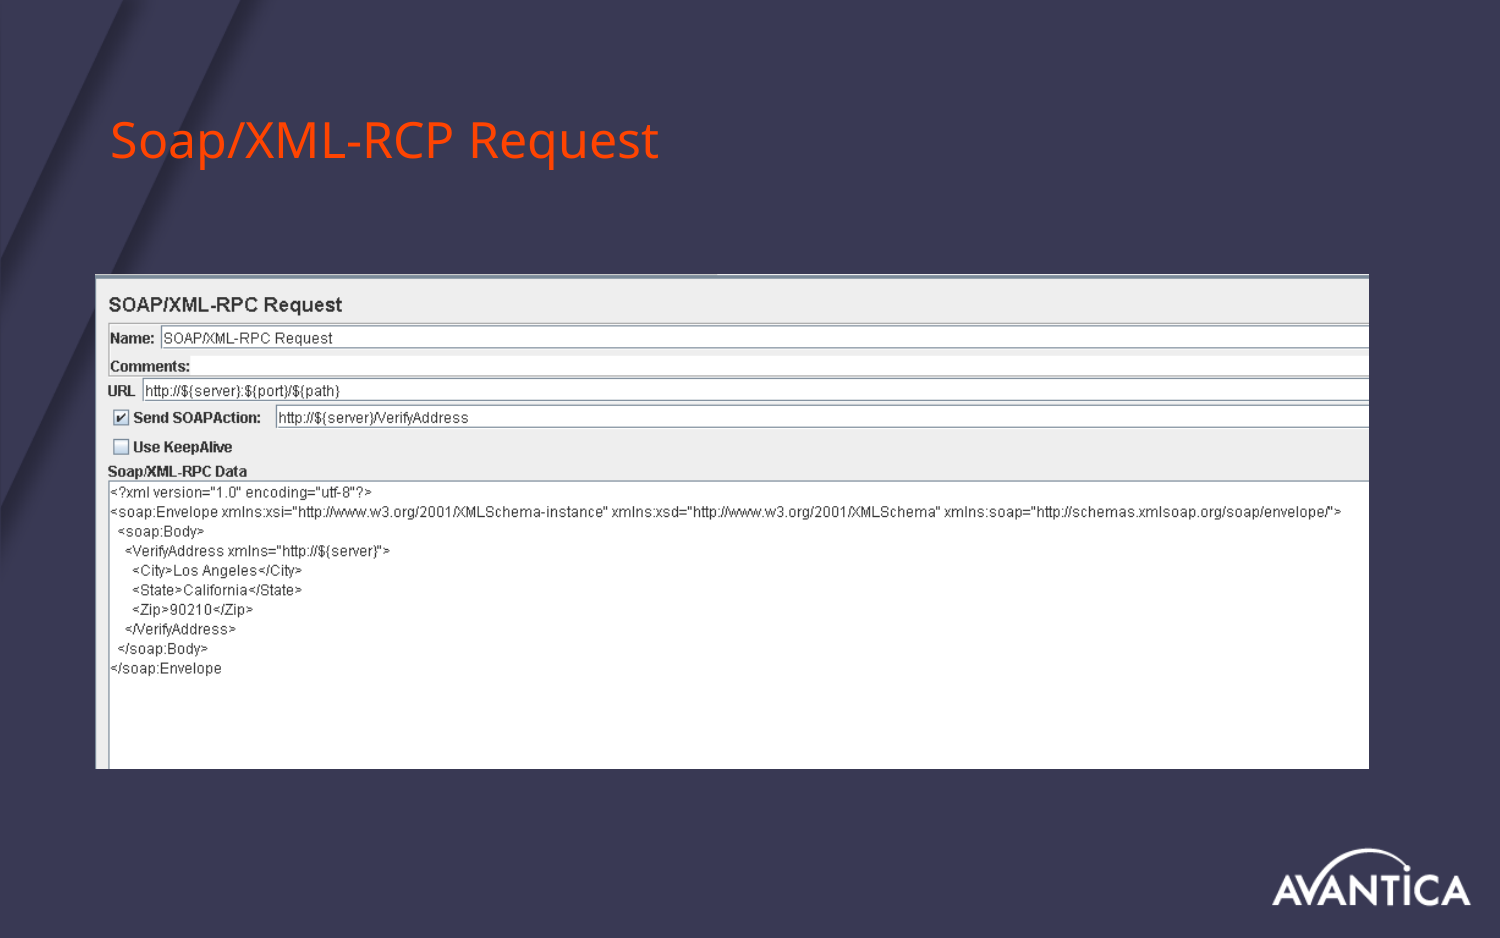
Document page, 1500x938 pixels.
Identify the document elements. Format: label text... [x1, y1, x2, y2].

title Soap/XML-RCP Request [95, 101, 1369, 177]
picture [0, 0, 1500, 938]
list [95, 273, 1369, 770]
